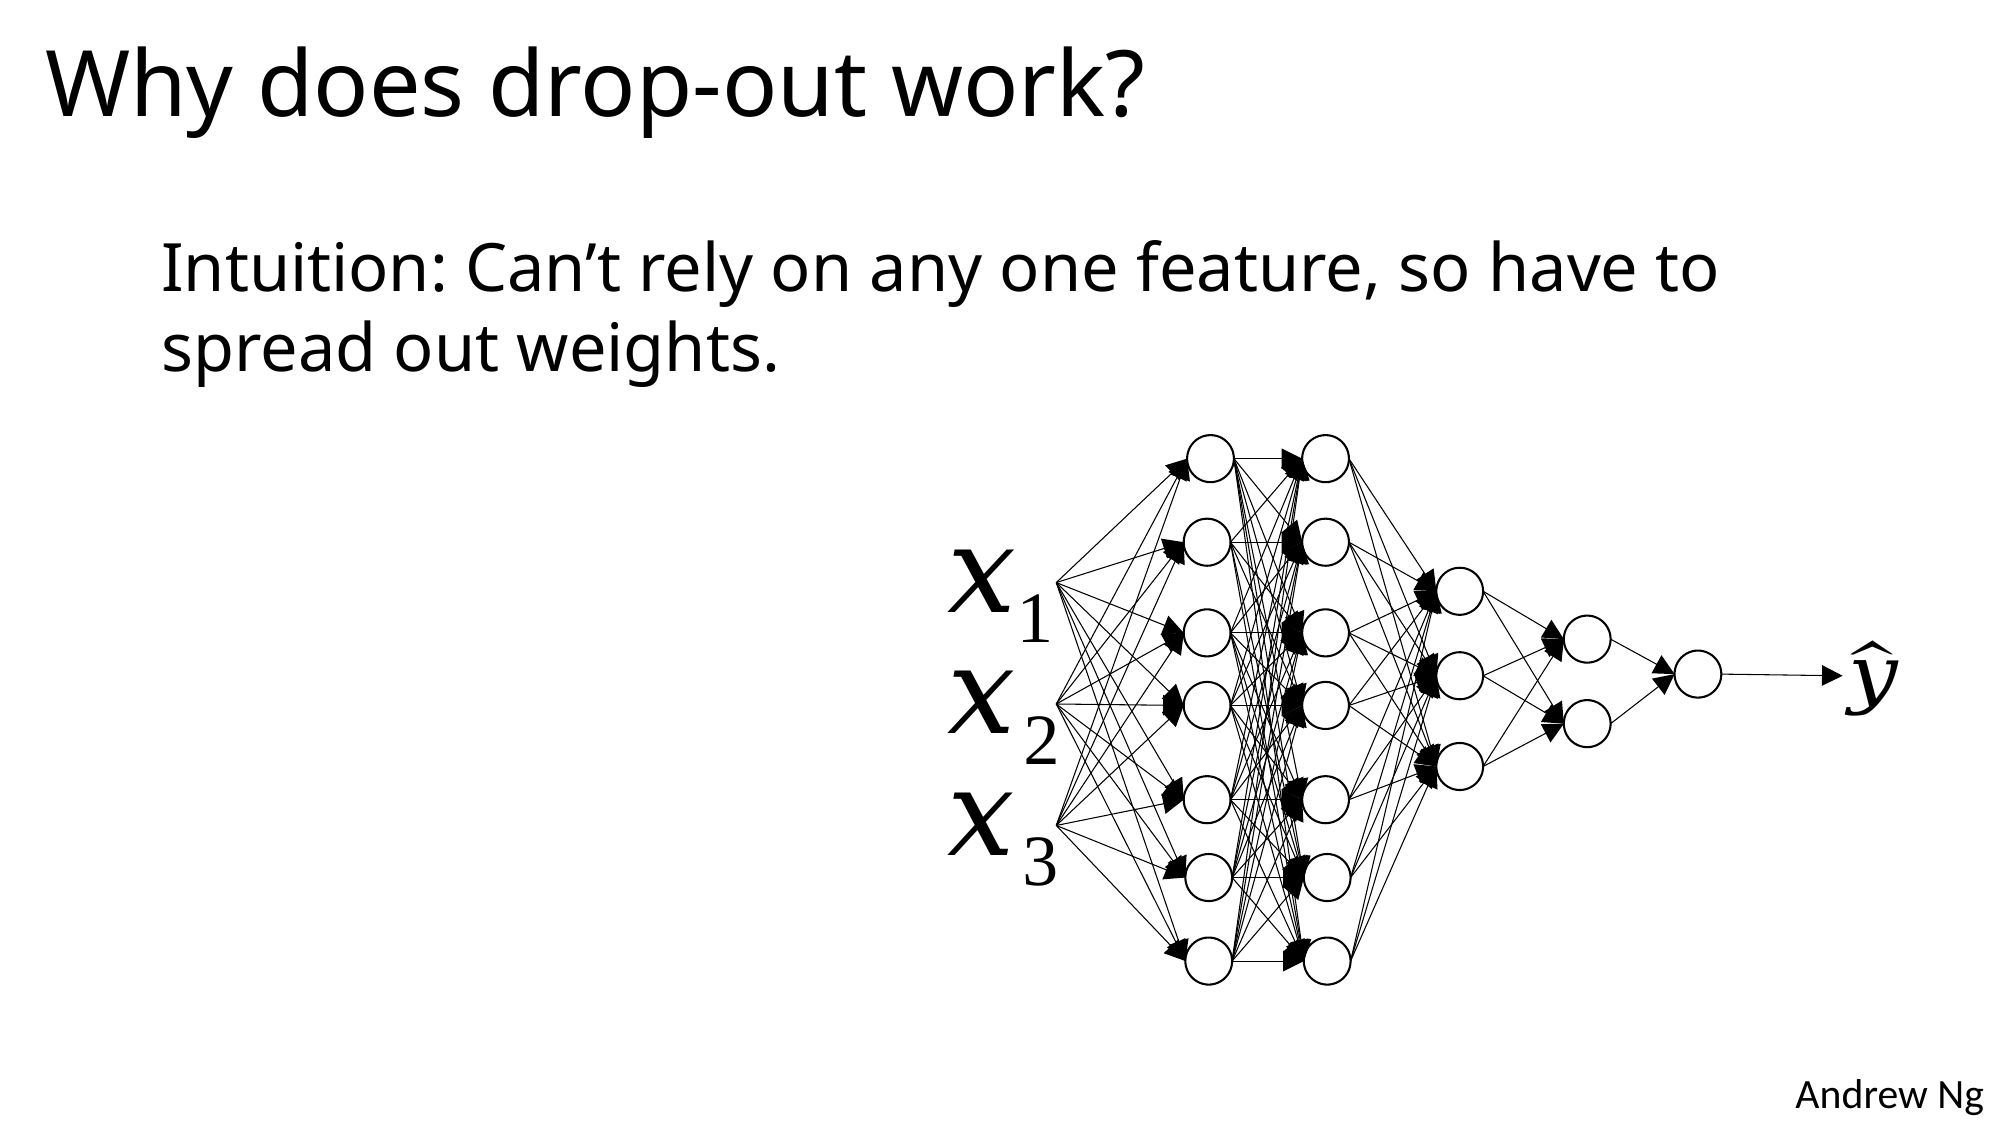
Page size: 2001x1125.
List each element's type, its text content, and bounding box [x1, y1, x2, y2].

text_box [939, 435, 1907, 985]
title Why does drop-out work? [30, 29, 1755, 248]
text_box Intuition: Can’t rely on any one feature, so have to spread out weights. [146, 217, 1755, 393]
